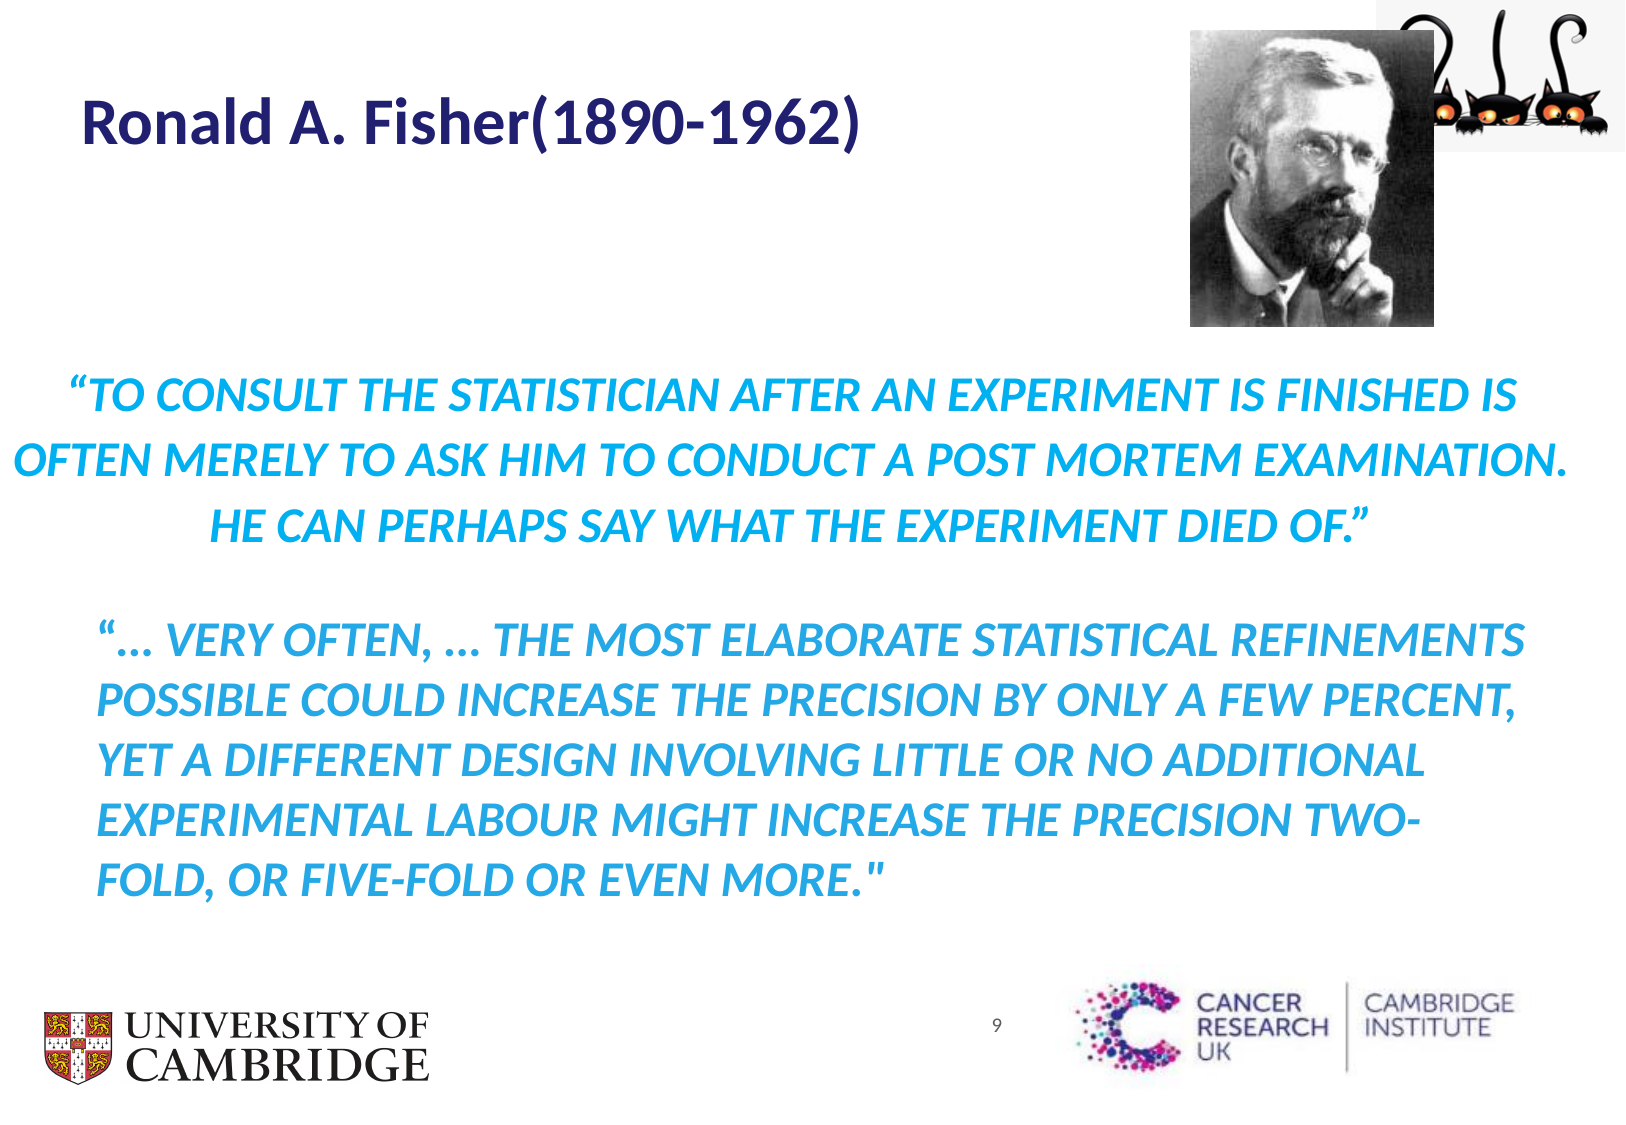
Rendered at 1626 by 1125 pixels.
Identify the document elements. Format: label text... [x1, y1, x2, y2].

slide_number 9 [991, 1011, 1037, 1074]
picture [44, 1011, 429, 1085]
picture [1190, 0, 1625, 327]
picture [1055, 964, 1568, 1101]
text_box “To consult the statistician after an experiment is finished is often merely to ask him to conduct a post mortem examination. He can perhaps say what the experiment died of.” [2, 219, 1581, 739]
title Ronald A. Fisher(1890-1962) [1438, 83, 1544, 219]
text_box “… VERY OFTEN, … THE MOST ELABORATE STATISTICAL REFINEMENTS POSSIBLE COULD INCREASE THE PRECISION BY ONLY A FEW PERCENT, YET A DIFFERENT DESIGN INVOLVING LITTLE OR NO ADDITIONAL EXPERIMENTAL LABOUR MIGHT INCREASE THE PRECISION TWO-FOLD, OR FIVE-FOLD OR EVEN MORE." [81, 599, 1544, 914]
title Ronald A. Fisher(1890-1962) [81, 83, 1185, 219]
